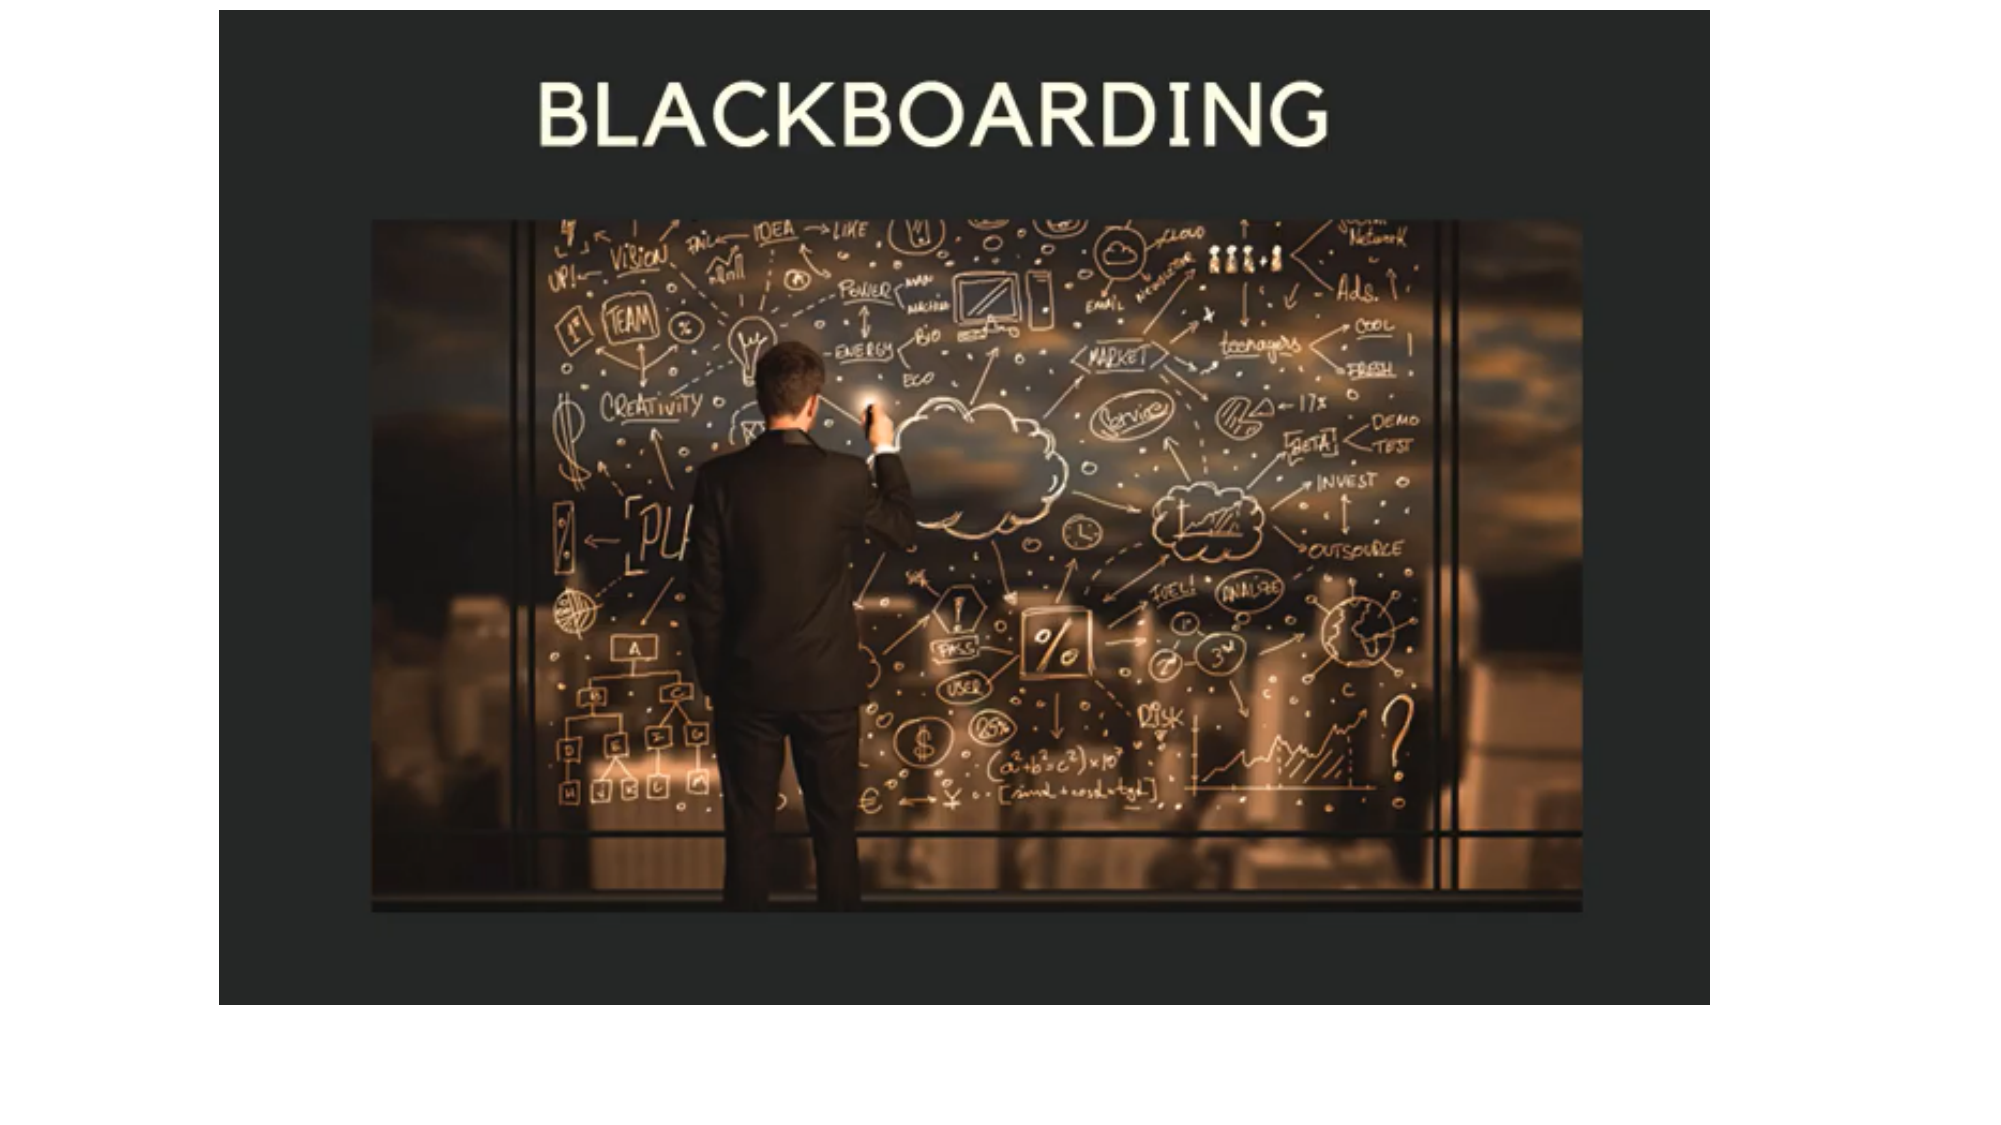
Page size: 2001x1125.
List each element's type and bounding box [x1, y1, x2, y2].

list [219, 10, 1710, 1005]
